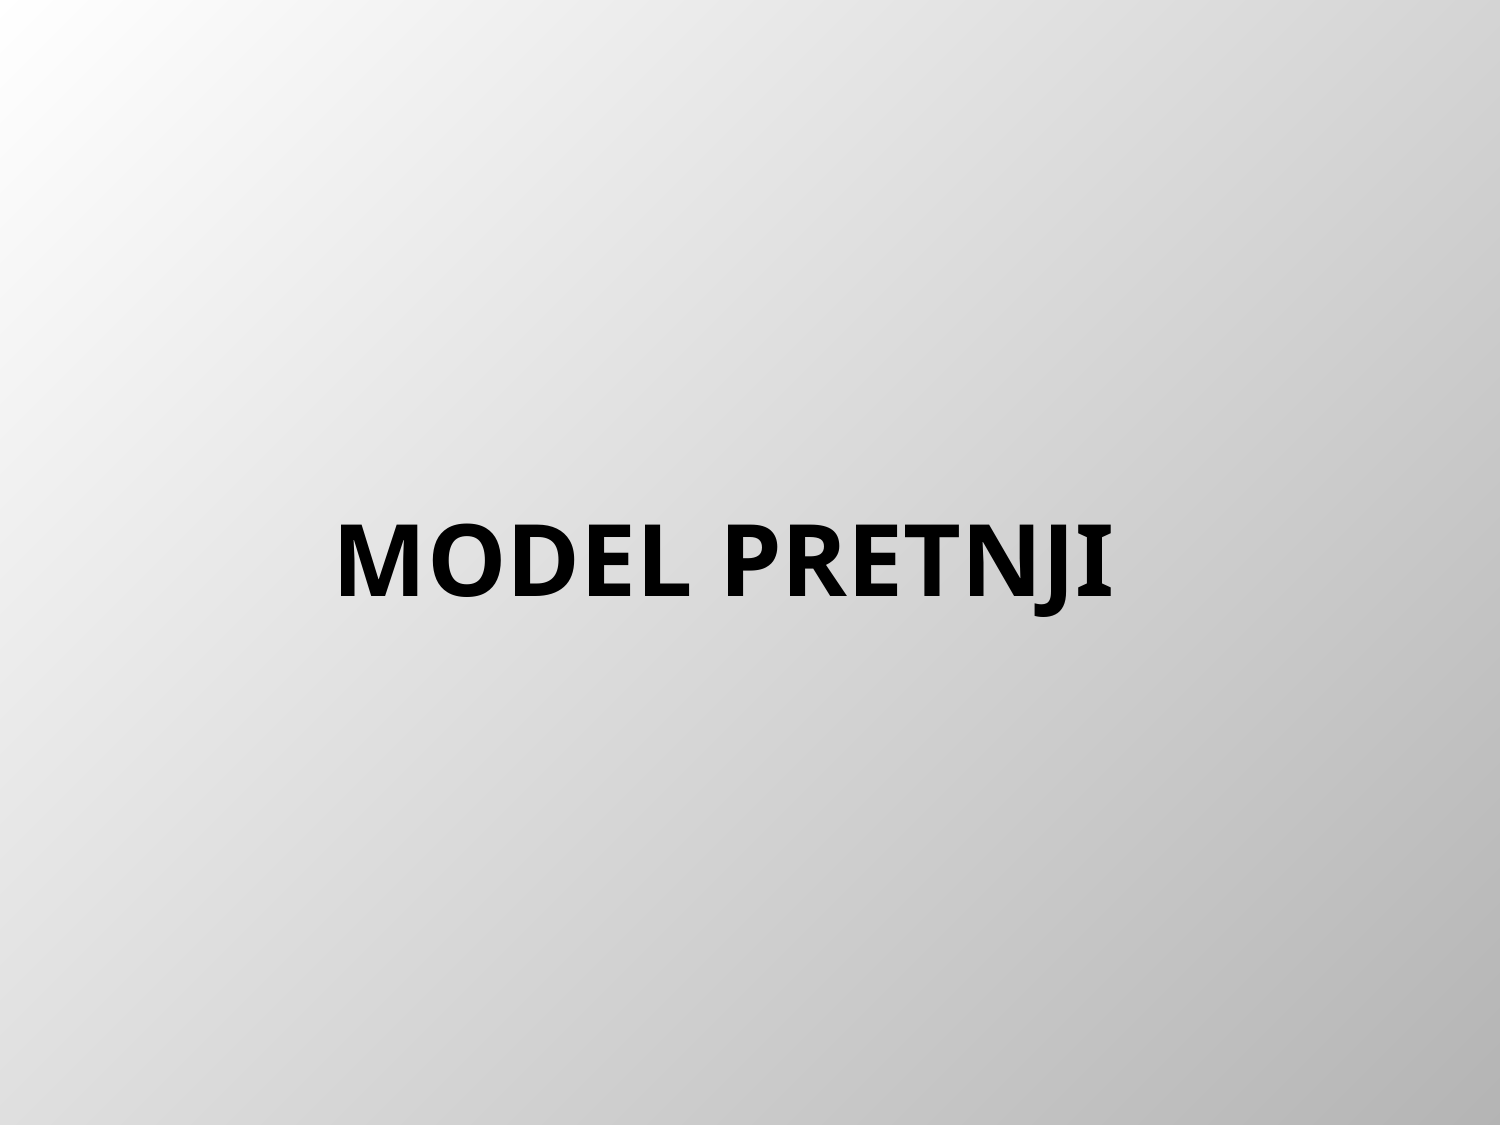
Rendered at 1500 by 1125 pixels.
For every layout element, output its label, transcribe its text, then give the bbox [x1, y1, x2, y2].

title Model Pretnji [112, 375, 1388, 617]
